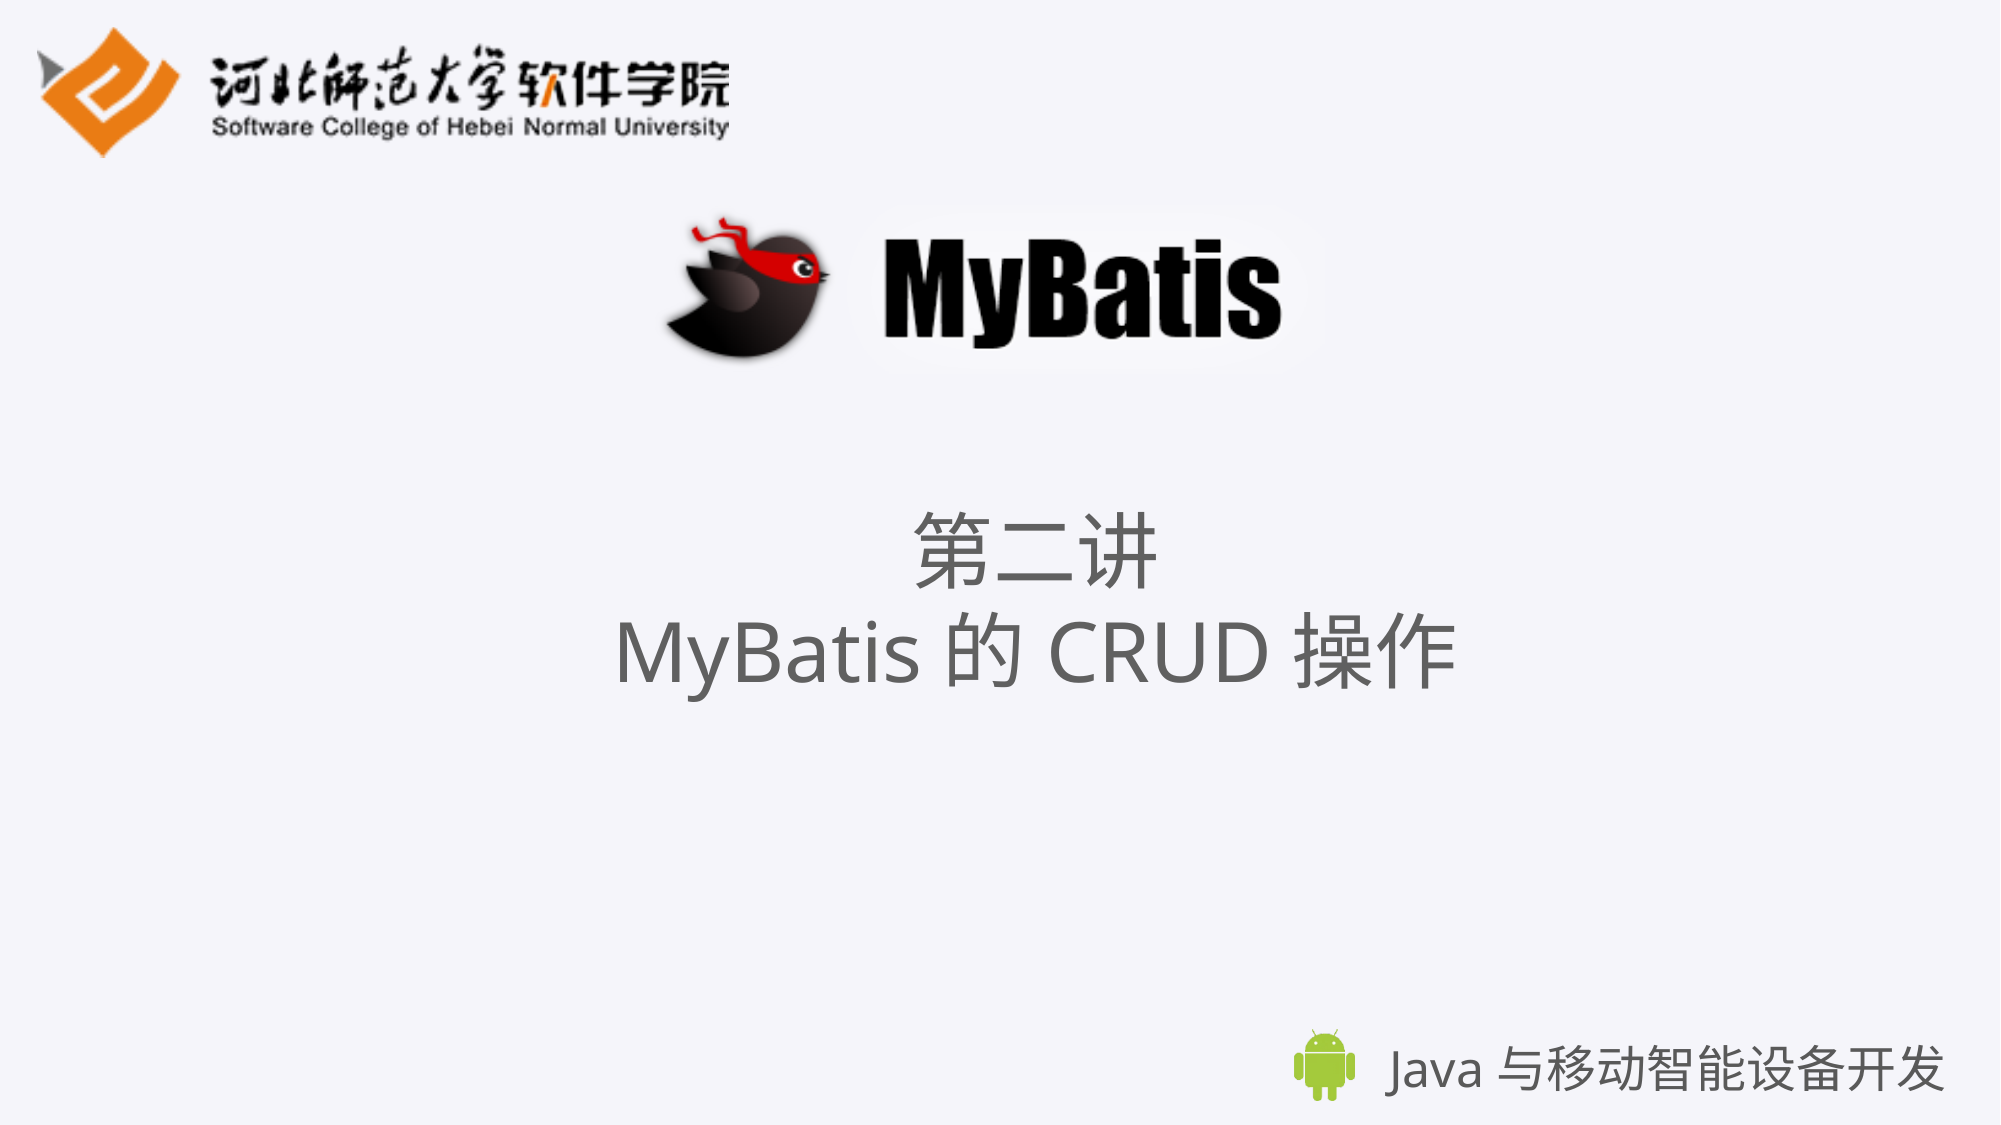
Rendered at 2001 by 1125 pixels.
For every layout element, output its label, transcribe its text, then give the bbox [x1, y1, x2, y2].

picture [37, 27, 729, 158]
picture [1294, 1029, 1355, 1101]
picture [652, 205, 1325, 374]
title 第二讲 MyBatis的CRUD操作 [480, 491, 1591, 730]
